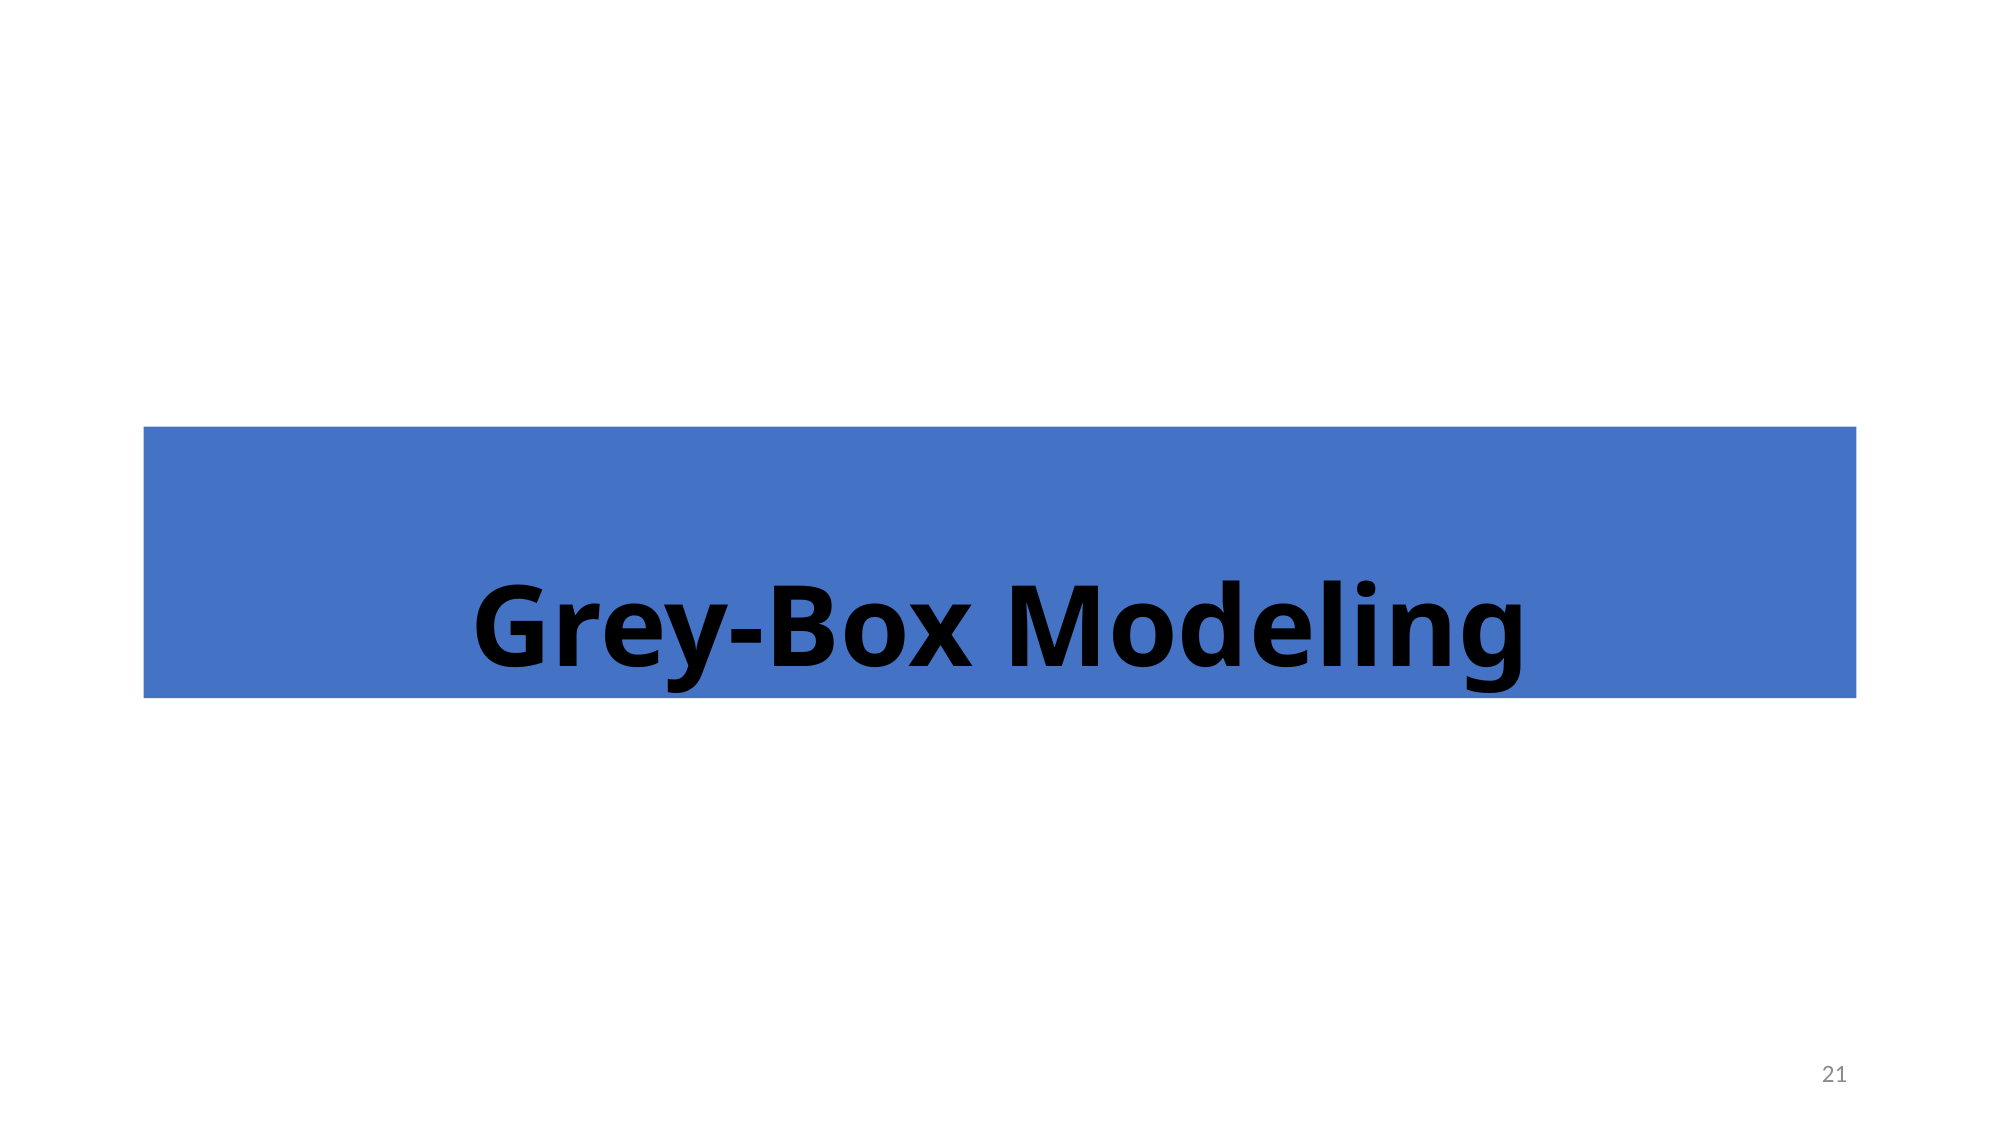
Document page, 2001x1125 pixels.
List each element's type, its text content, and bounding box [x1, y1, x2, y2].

title Grey-Box Modeling [143, 426, 1857, 699]
slide_number 21 [1412, 1042, 1863, 1103]
